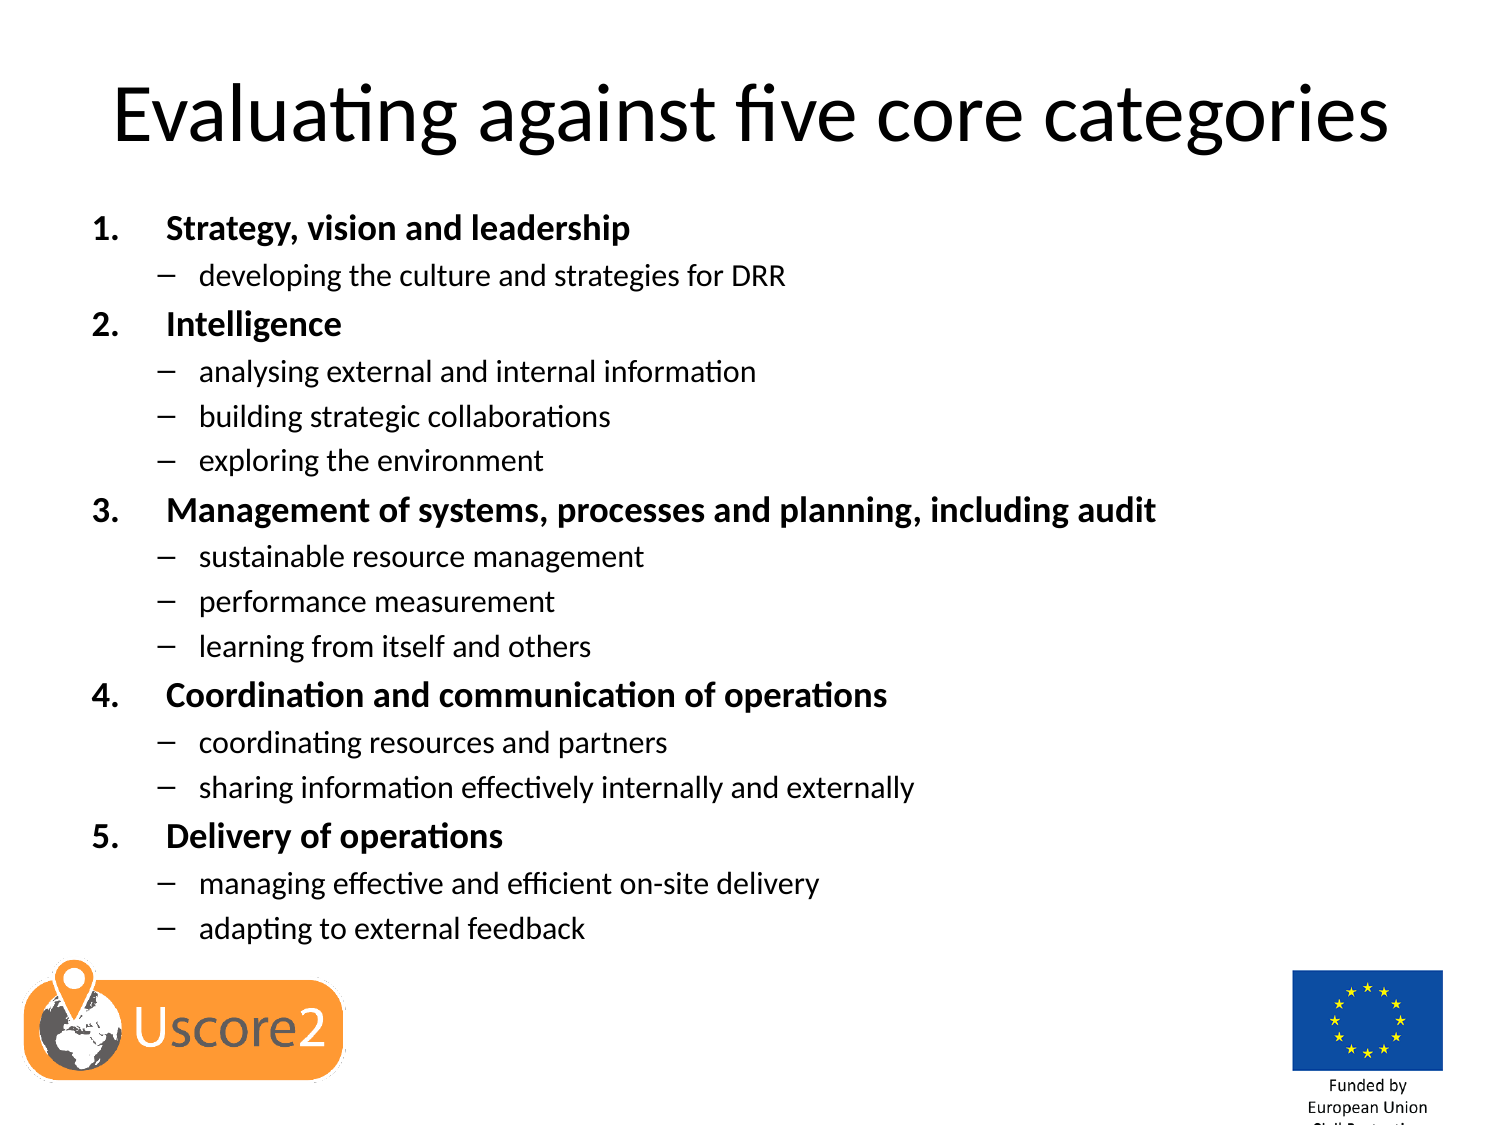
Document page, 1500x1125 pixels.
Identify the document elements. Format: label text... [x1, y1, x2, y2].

title Evaluating against five core categories [76, 42, 1427, 173]
list Strategy, vision and leadership developing the culture and strategies for DRR Intelligence analysing external and internal information building strategic collaborations exploring the environment Management of systems, processes and planning, including audit sustainable resource management performance measurement learning from itself and others Coordination and communication of operations coordinating resources and partners sharing information effectively internally and externally Delivery of operations managing effective and efficient on-site delivery adapting to external feedback [76, 196, 1427, 955]
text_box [20, 956, 1476, 1125]
